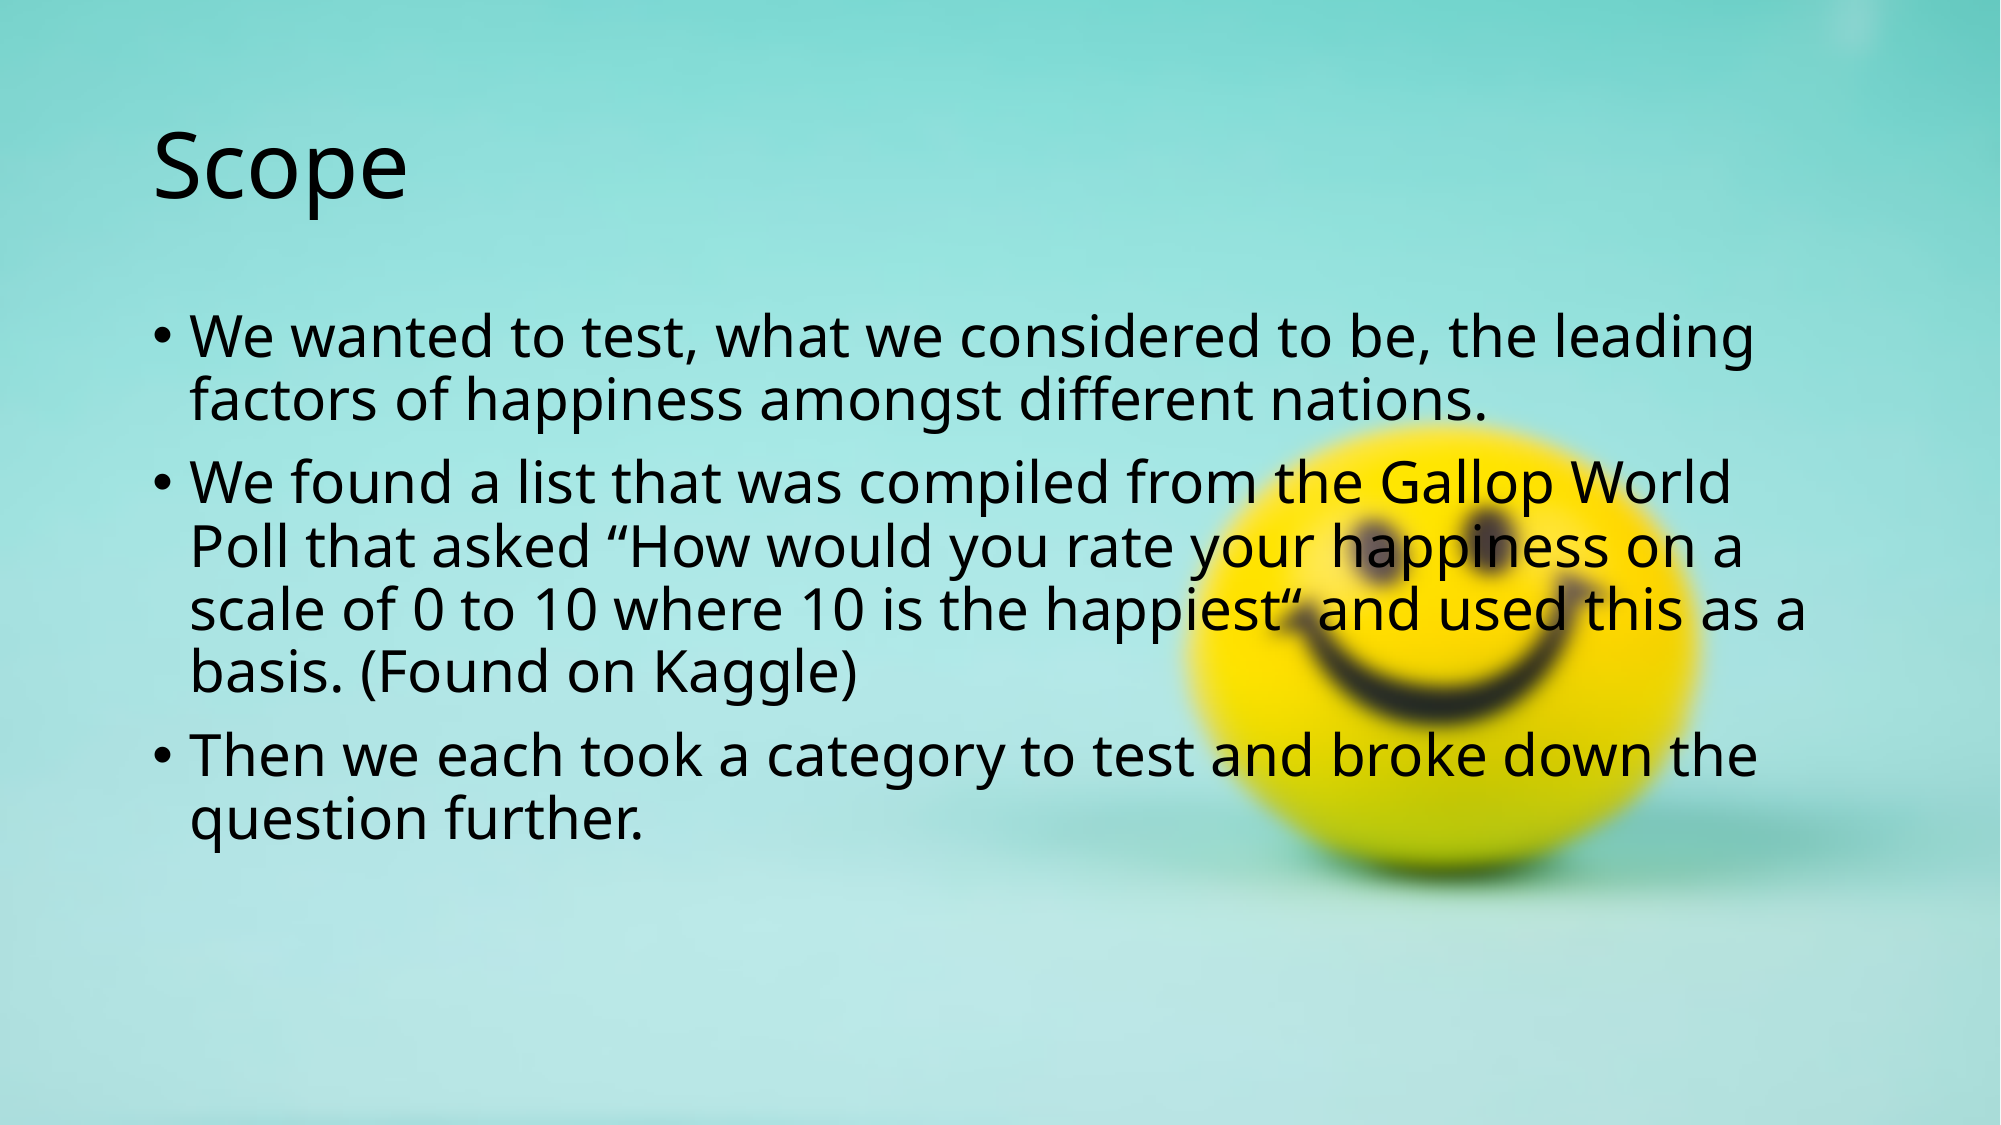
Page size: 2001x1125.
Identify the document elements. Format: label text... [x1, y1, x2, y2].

title Scope [137, 59, 1863, 278]
picture [0, 0, 2001, 1125]
list We wanted to test, what we considered to be, the leading factors of happiness amongst different nations. We found a list that was compiled from the Gallop World Poll that asked “How would you rate your happiness on a scale of 0 to 10 where 10 is the happiest“ and used this as a basis. (Found on Kaggle) Then we each took a category to test and broke down the question further. [137, 299, 1863, 1014]
